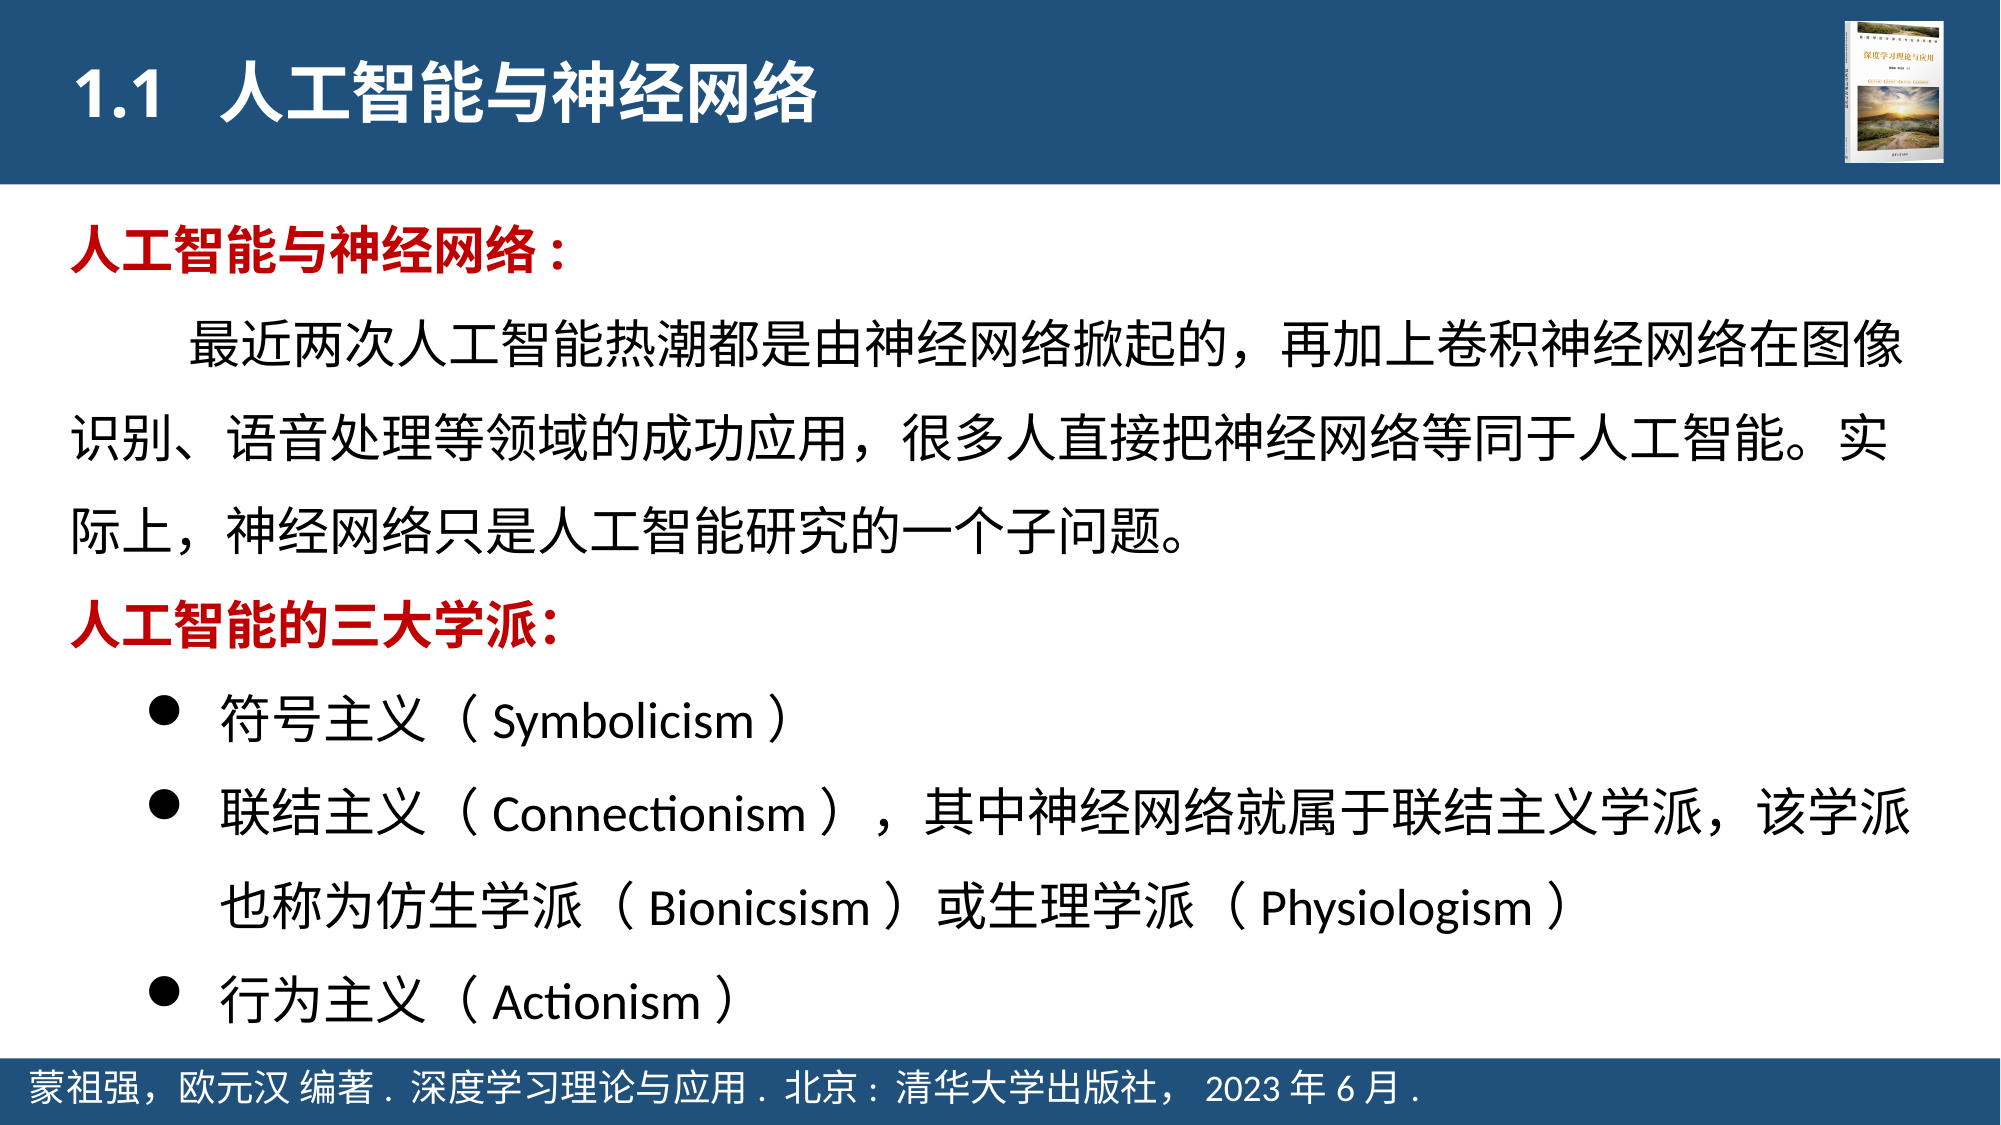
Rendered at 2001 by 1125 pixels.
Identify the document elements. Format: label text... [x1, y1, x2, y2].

text_box 1.1 人工智能与神经网络 [55, 42, 1555, 140]
text_box 人工智能与神经网络: 最近两次人工智能热潮都是由神经网络掀起的，再加上卷积神经网络在图像识别、语音处理等领域的成功应用，很多人直接把神经网络等同于人工智能。实际上，神经网络只是人工智能研究的一个子问题。 人工智能的三大学派： 符号主义（Symbolicism） 联结主义（Connectionism），其中神经网络就属于联结主义学派，该学派也称为仿生学派（Bionicsism）或生理学派（Physiologism） 行为主义（Actionism） [55, 178, 1930, 1038]
picture [1844, 21, 1944, 163]
